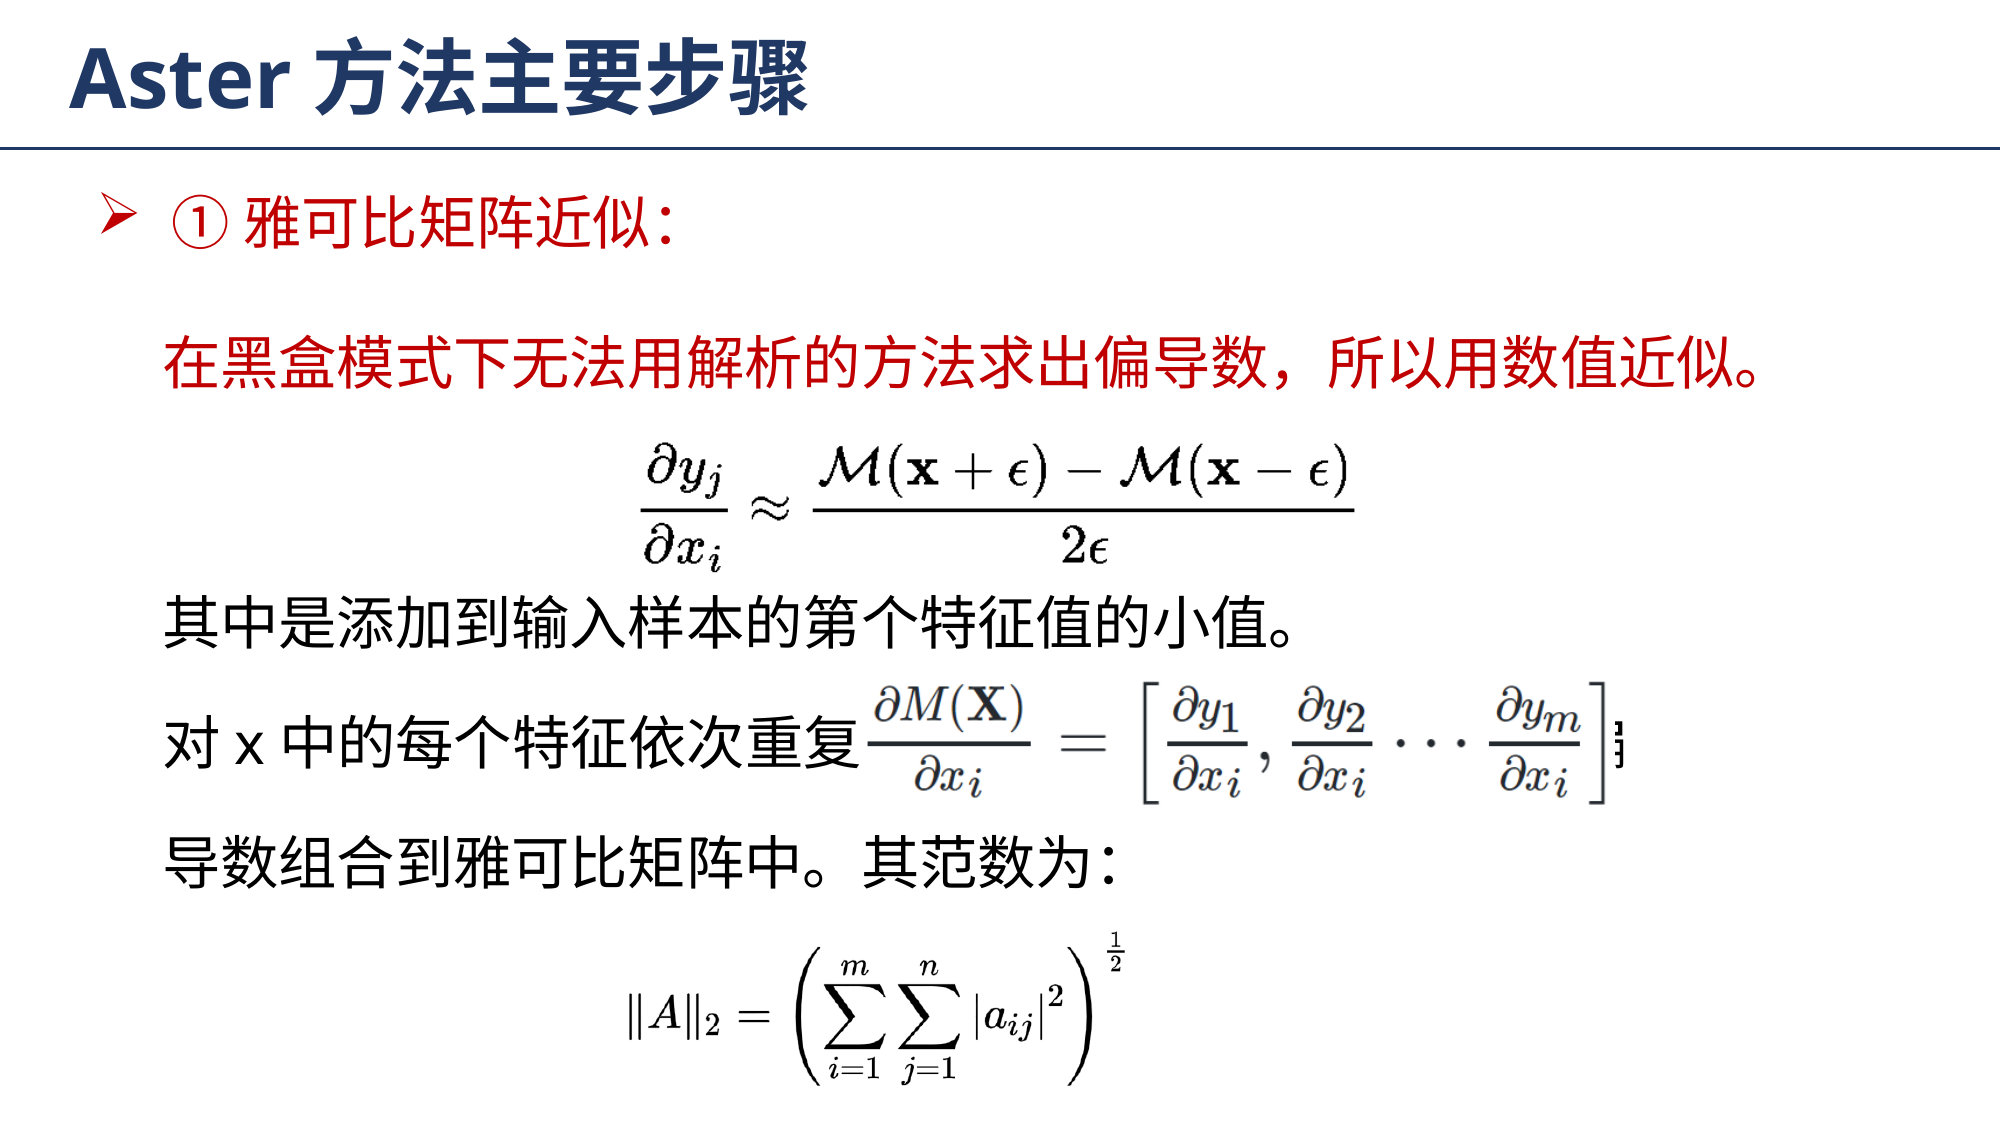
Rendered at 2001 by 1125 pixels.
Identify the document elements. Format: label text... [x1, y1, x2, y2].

picture [863, 669, 1615, 814]
picture [624, 913, 1125, 1095]
text_box Aster方法主要步骤 [55, 17, 1072, 133]
picture [624, 421, 1376, 589]
